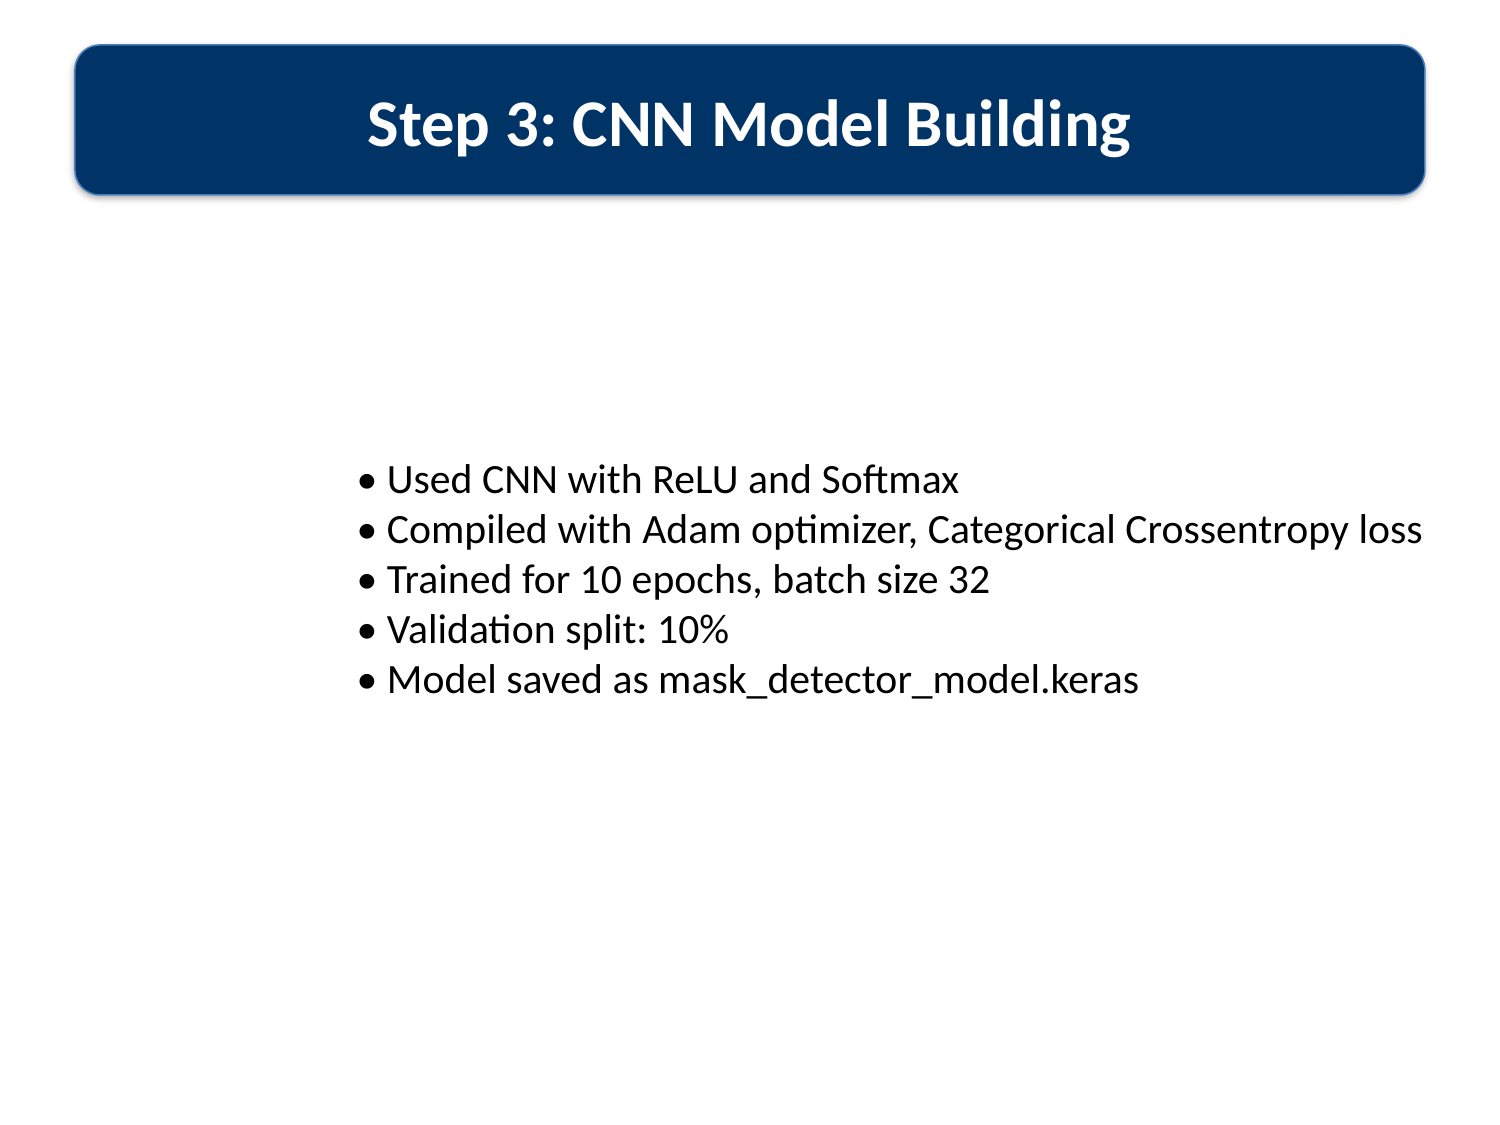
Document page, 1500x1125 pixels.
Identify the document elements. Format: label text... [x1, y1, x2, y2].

text_box Step 3: CNN Model Building [74, 44, 1426, 196]
text_box • Used CNN with ReLU and Softmax • Compiled with Adam optimizer, Categorical Crossentropy loss • Trained for 10 epochs, batch size 32 • Validation split: 10% • Model saved as mask_detector_model.keras [341, 398, 1500, 709]
